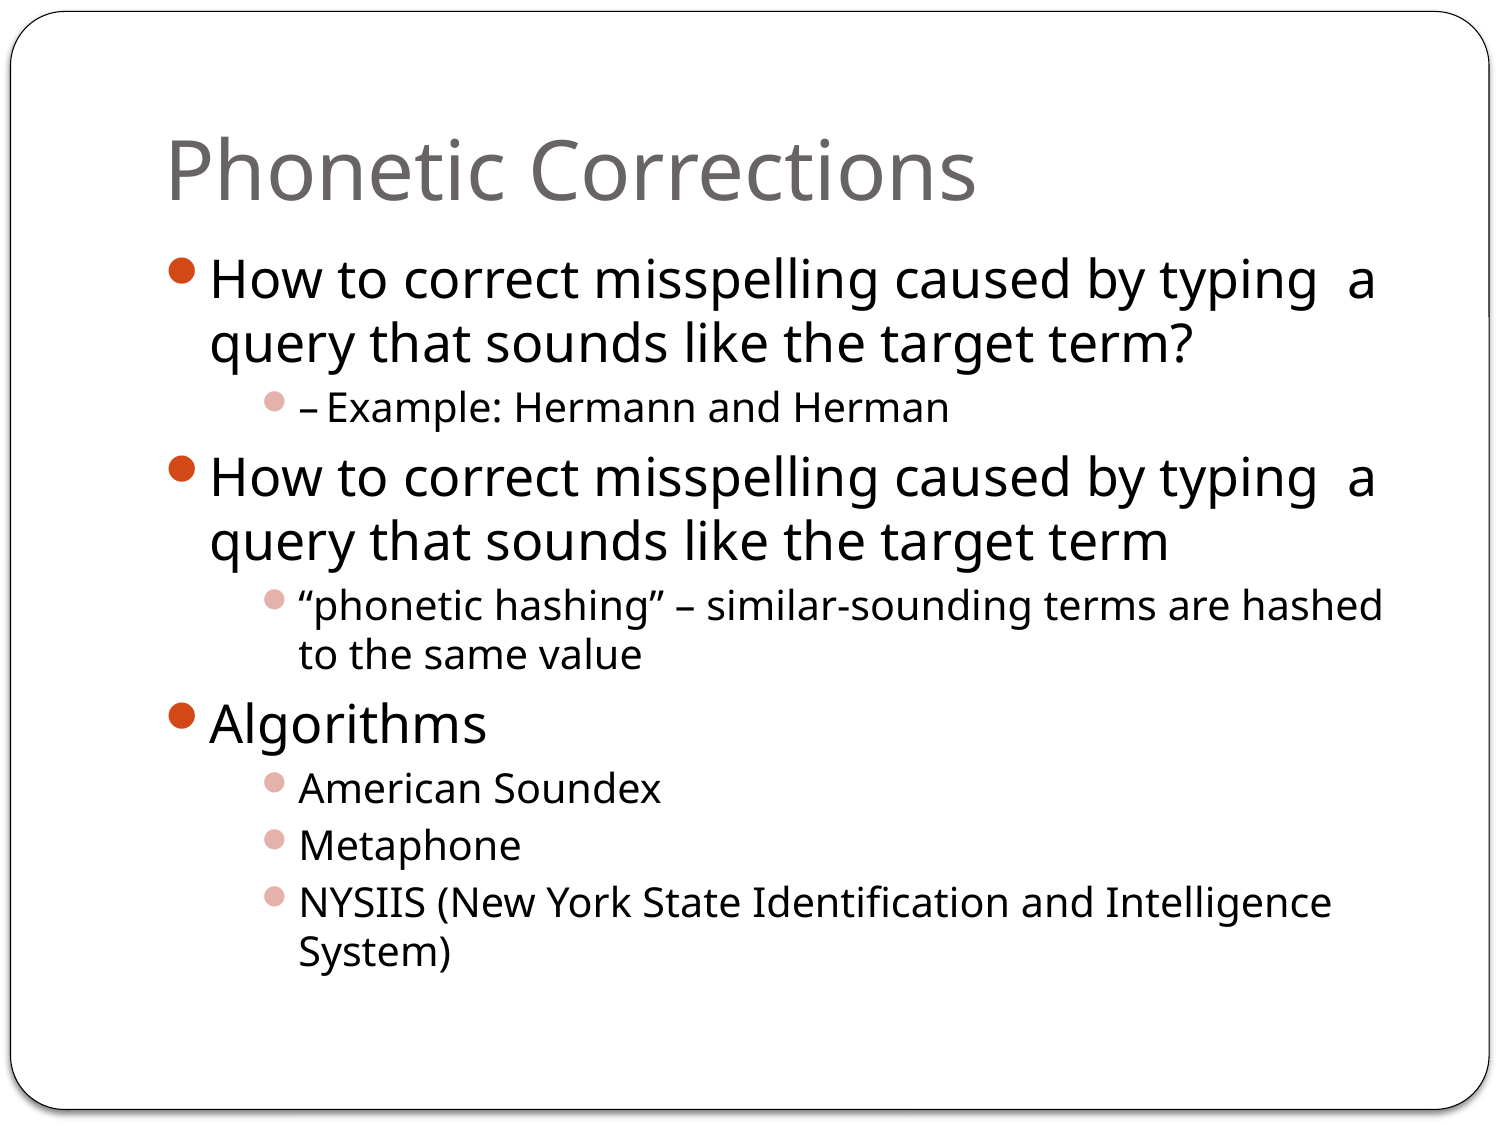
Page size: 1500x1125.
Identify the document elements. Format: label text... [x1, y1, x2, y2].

list How to correct misspelling caused by typing a query that sounds like the target term? – Example: Hermann and Herman How to correct misspelling caused by typing a query that sounds like the target term “phonetic hashing” – similar-sounding terms are hashed to the same value Algorithms American Soundex Metaphone NYSIIS (New York State Identification and Intelligence System) [150, 237, 1425, 988]
title Phonetic Corrections [150, 45, 1425, 233]
